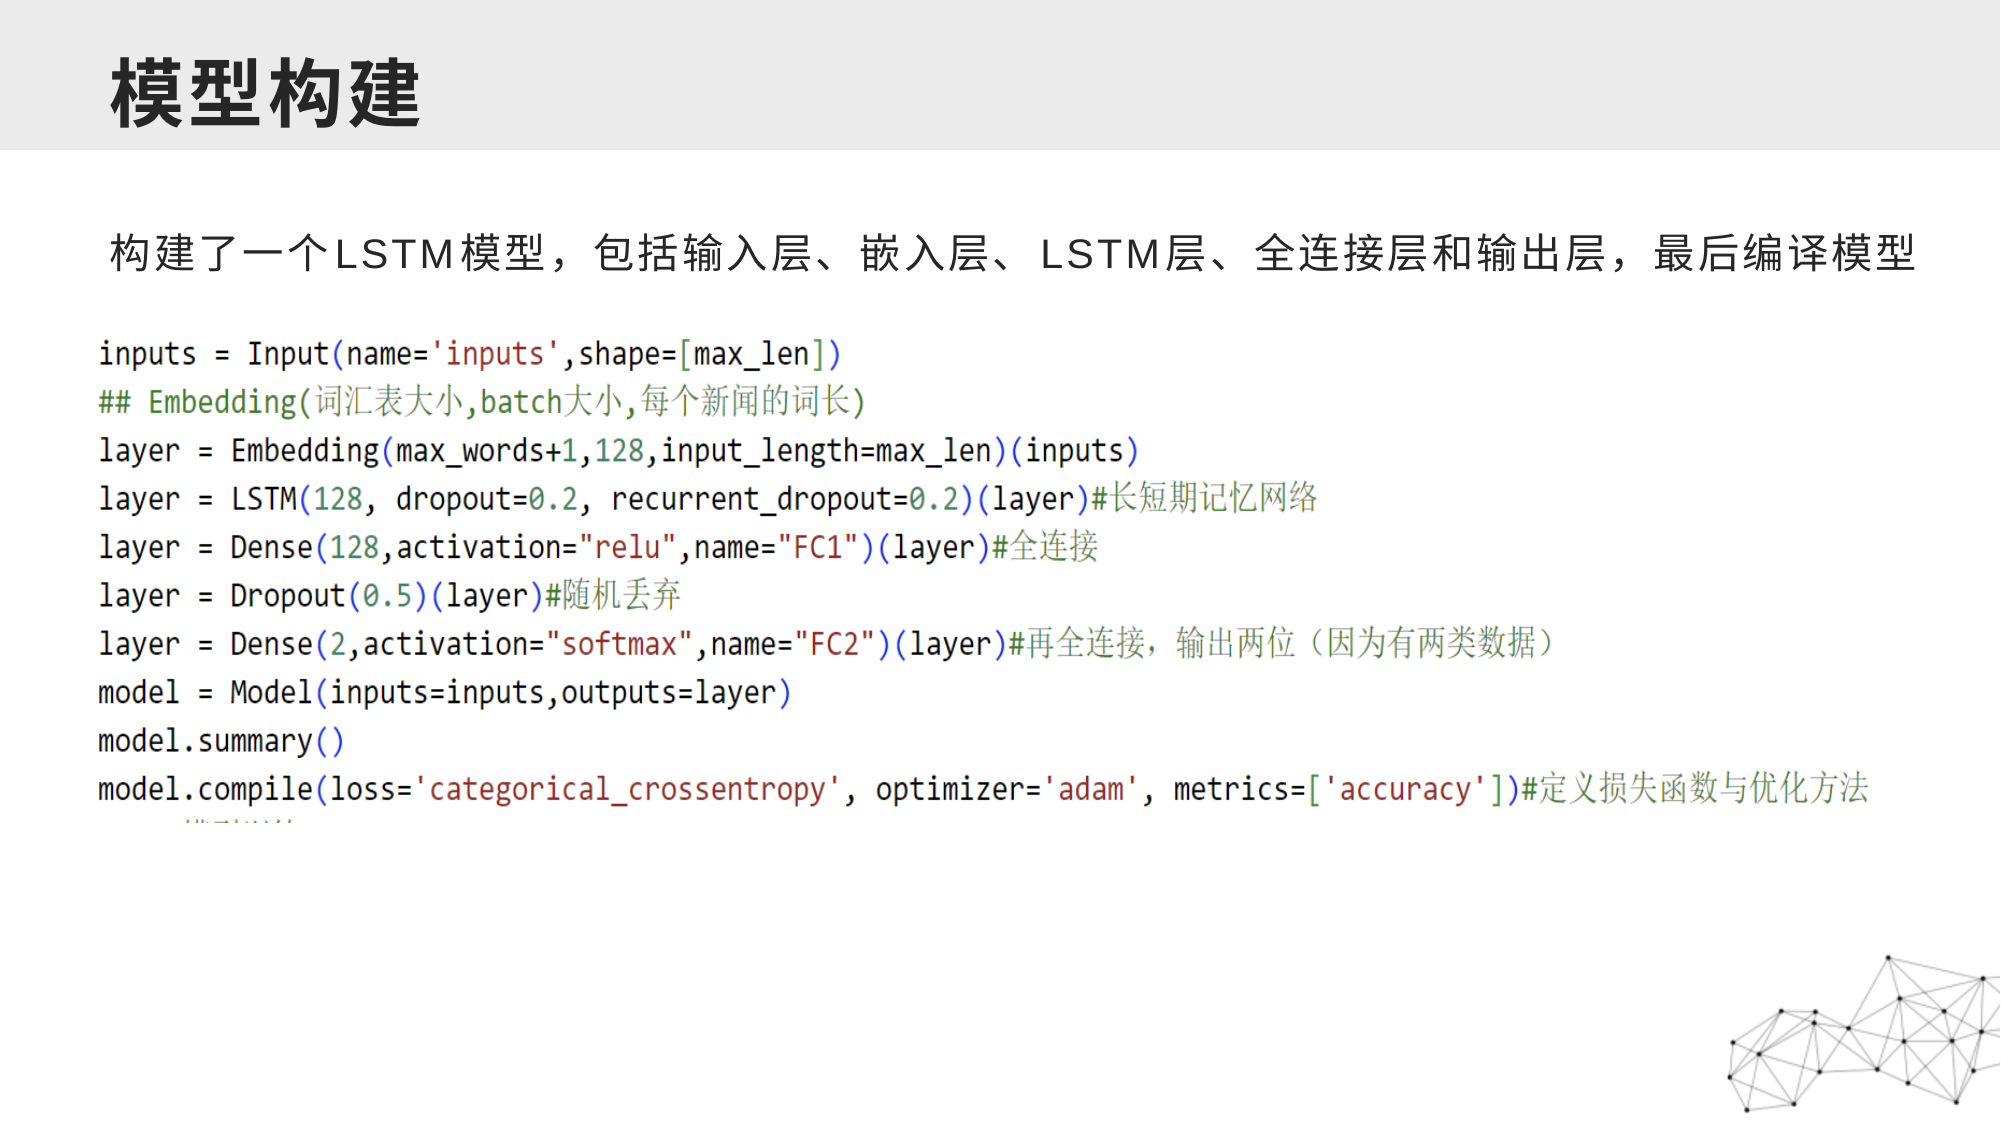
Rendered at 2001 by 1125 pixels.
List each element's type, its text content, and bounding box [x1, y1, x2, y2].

picture [1728, 949, 2000, 1124]
title 模型构建 [95, 38, 1906, 112]
picture [83, 324, 1946, 823]
list 构建了一个LSTM模型，包括输入层、嵌入层、LSTM层、全连接层和输出层，最后编译模型 [95, 204, 1948, 333]
